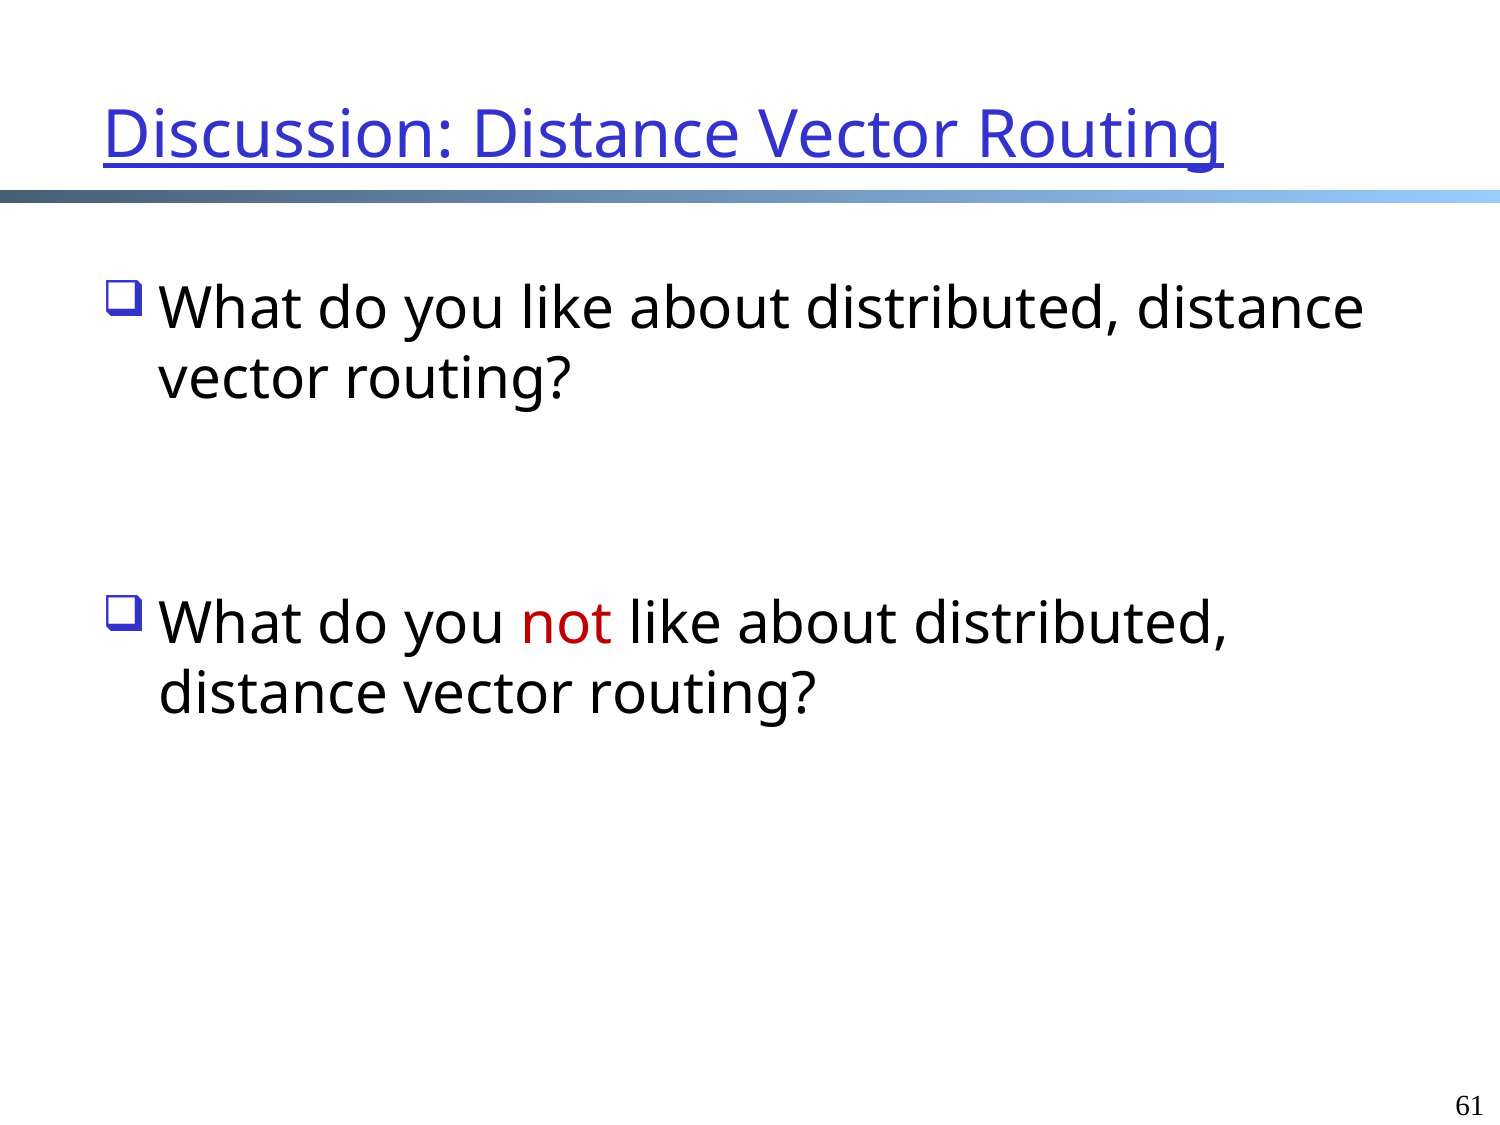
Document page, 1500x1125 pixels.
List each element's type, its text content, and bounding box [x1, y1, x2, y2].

slide_number 61 [1387, 1078, 1500, 1125]
list What do you like about distributed, distance vector routing? What do you not like about distributed, distance vector routing? [87, 262, 1409, 1060]
title Discussion: Distance Vector Routing [87, 37, 1468, 225]
